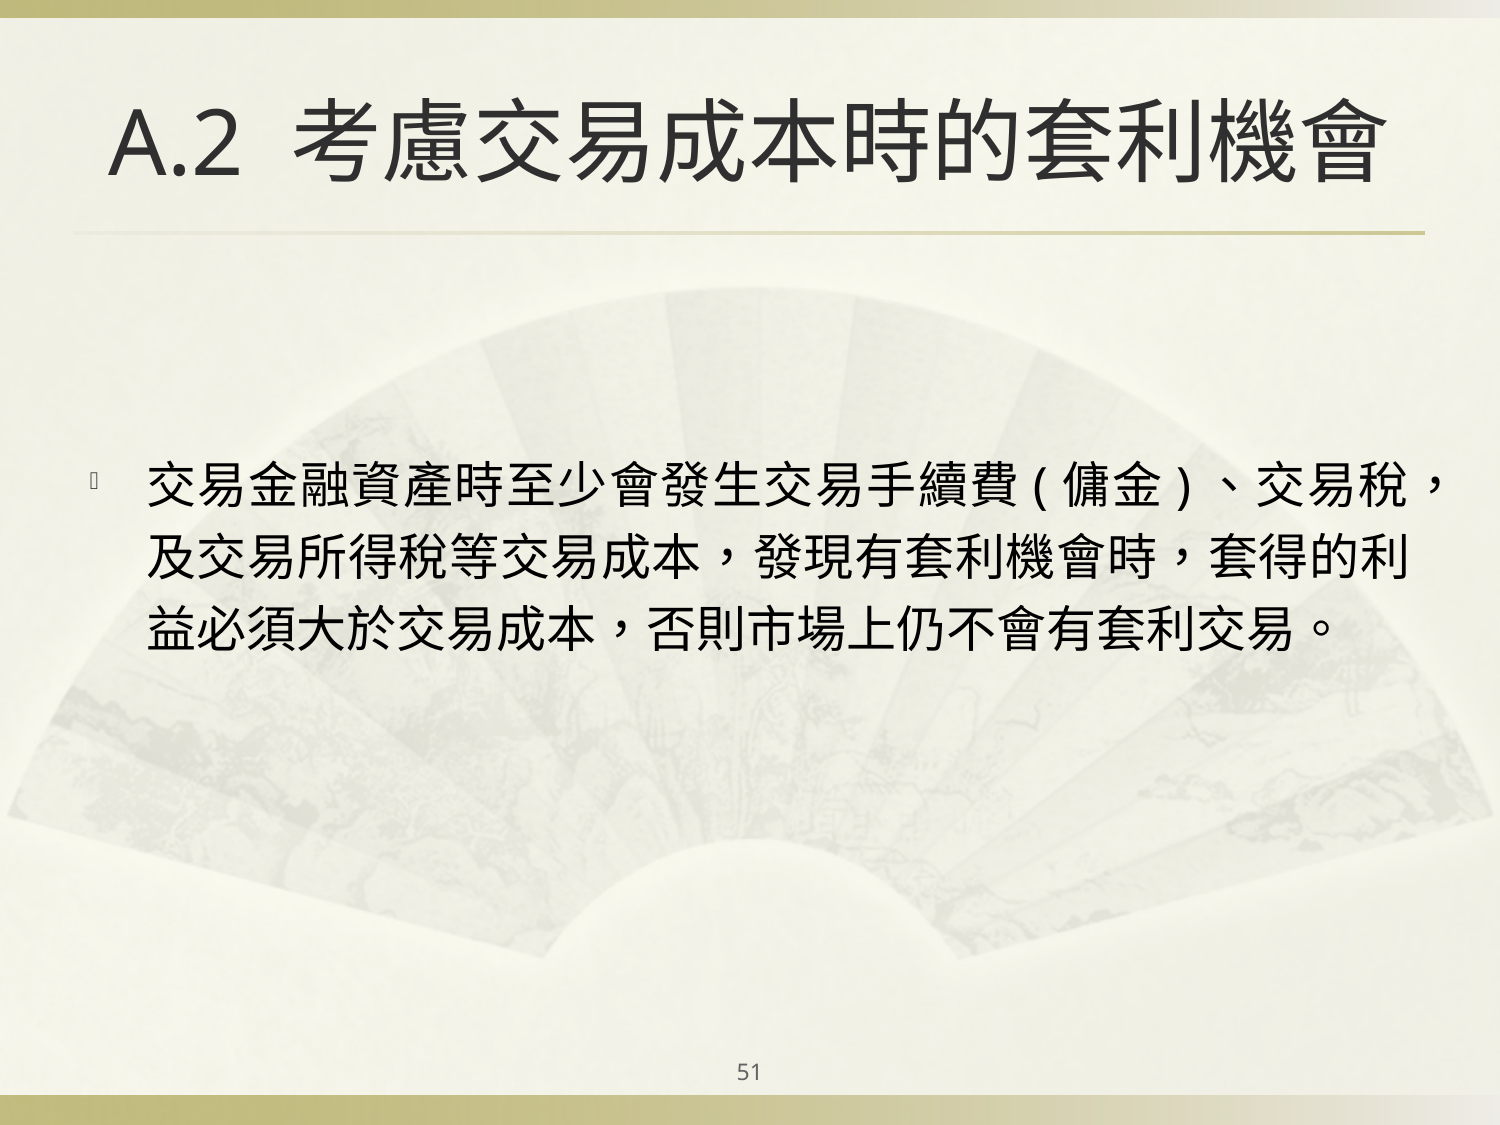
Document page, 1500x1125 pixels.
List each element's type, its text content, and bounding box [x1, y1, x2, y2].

title A.2 考慮交易成本時的套利機會 [75, 45, 1425, 233]
slide_number 51 [675, 1050, 825, 1097]
list 交易金融資產時至少會發生交易手續費(傭金)、交易稅，及交易所得稅等交易成本，發現有套利機會時，套得的利益必須大於交易成本，否則市場上仍不會有套利交易。 [75, 262, 1425, 1032]
